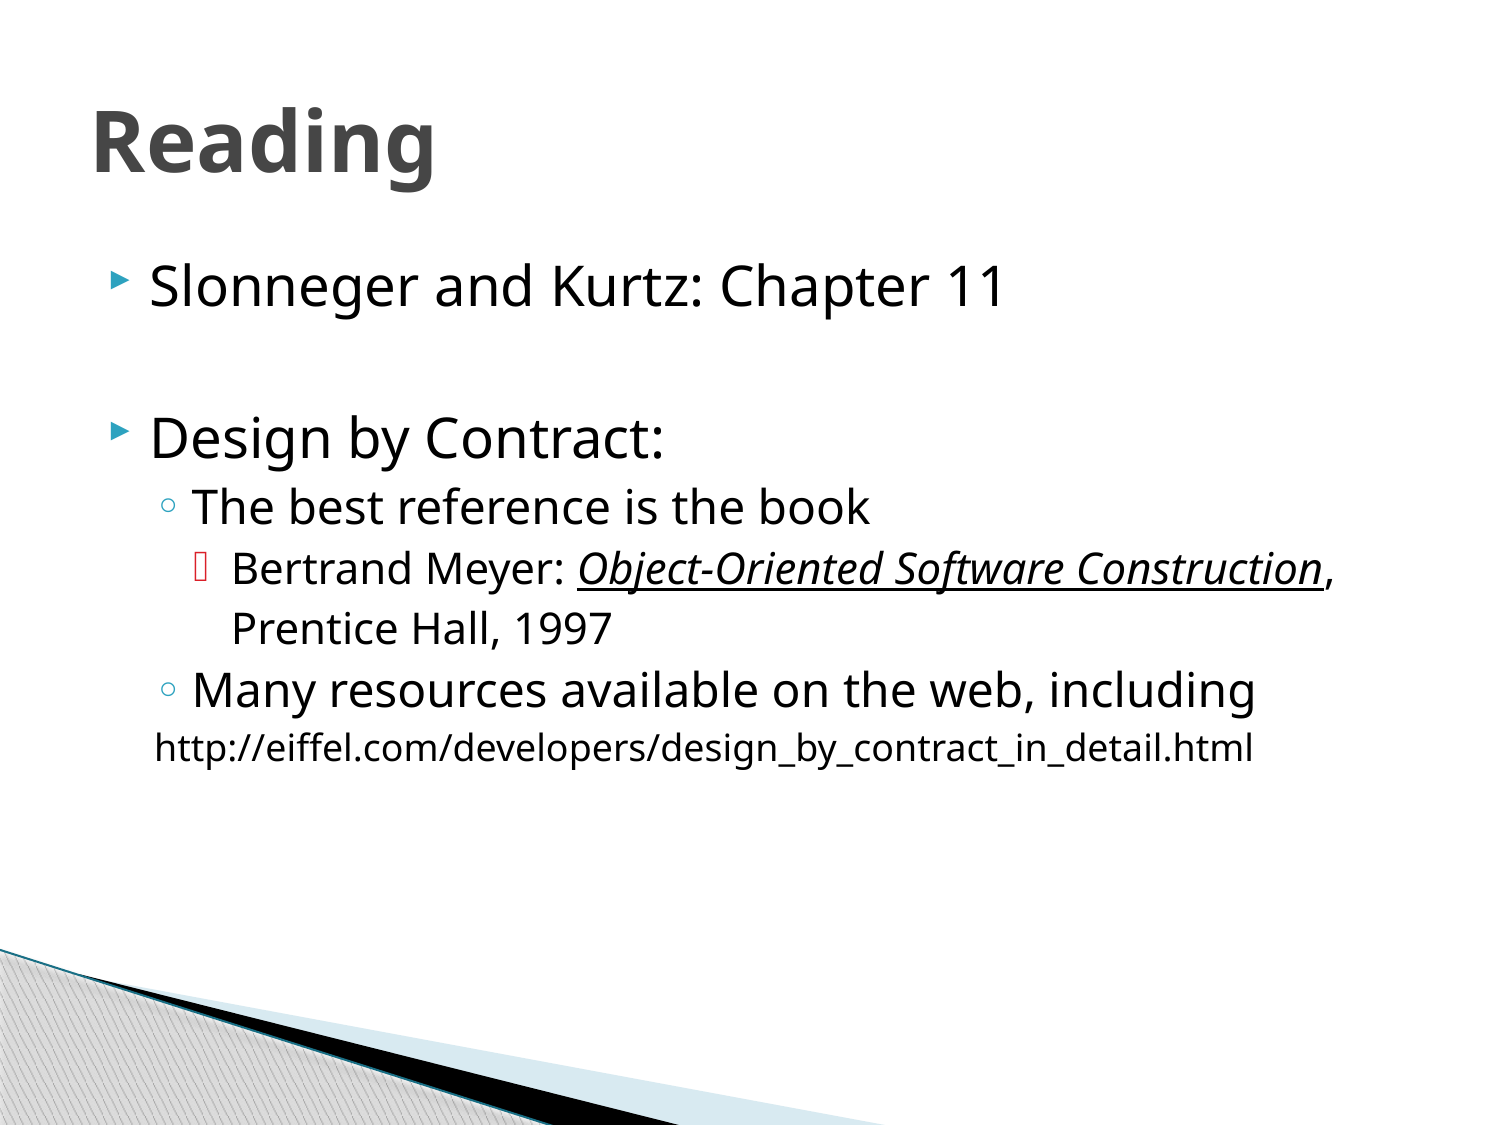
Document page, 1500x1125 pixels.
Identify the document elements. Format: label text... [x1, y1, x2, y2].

title Reading [75, 45, 1425, 233]
list Slonneger and Kurtz: Chapter 11 Design by Contract: The best reference is the book Bertrand Meyer: Object-Oriented Software Construction, Prentice Hall, 1997 Many resources available on the web, including http://eiffel.com/developers/design_by_contract_in_detail.html [75, 243, 1425, 986]
